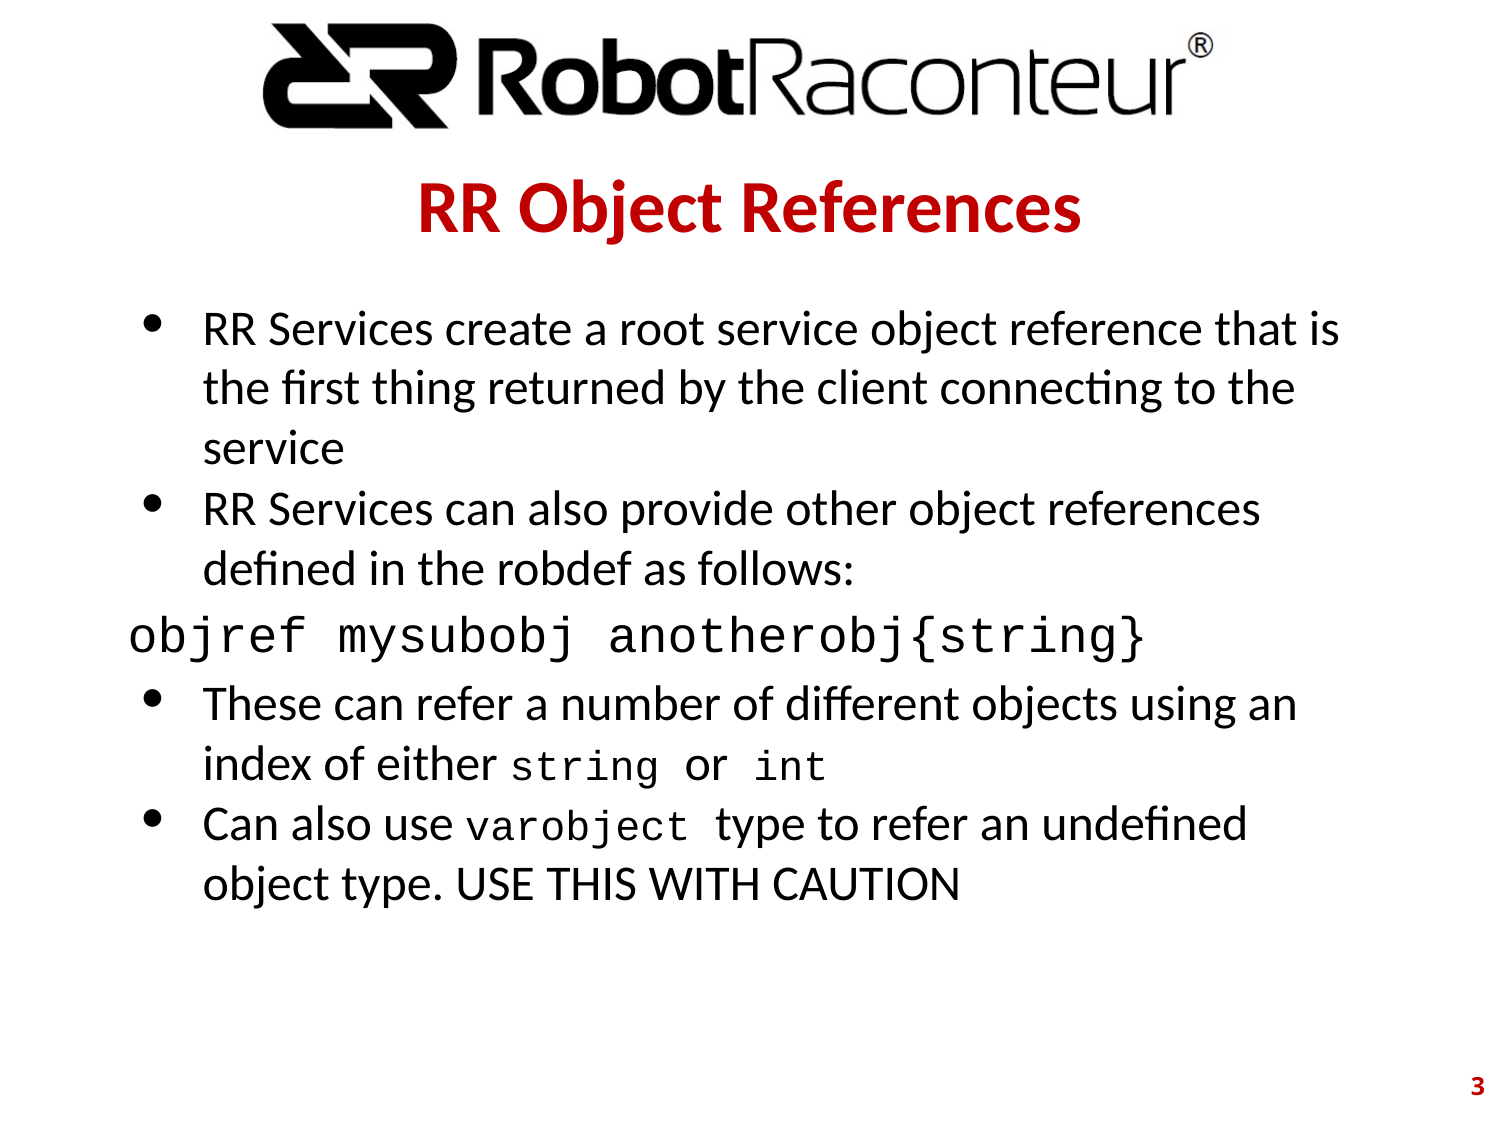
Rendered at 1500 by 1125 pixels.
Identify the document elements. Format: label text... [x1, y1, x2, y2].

picture [253, 12, 1226, 142]
slide_number ‹#› [1187, 1062, 1500, 1125]
title RR Object References [112, 142, 1388, 263]
list RR Services create a root service object reference that is the first thing returned by the client connecting to the service RR Services can also provide other object references defined in the robdef as follows: objref mysubobj anotherobj{string} These can refer a number of different objects using an index of either string or int Can also use varobject type to refer an undefined object type. USE THIS WITH CAUTION [112, 287, 1388, 1000]
